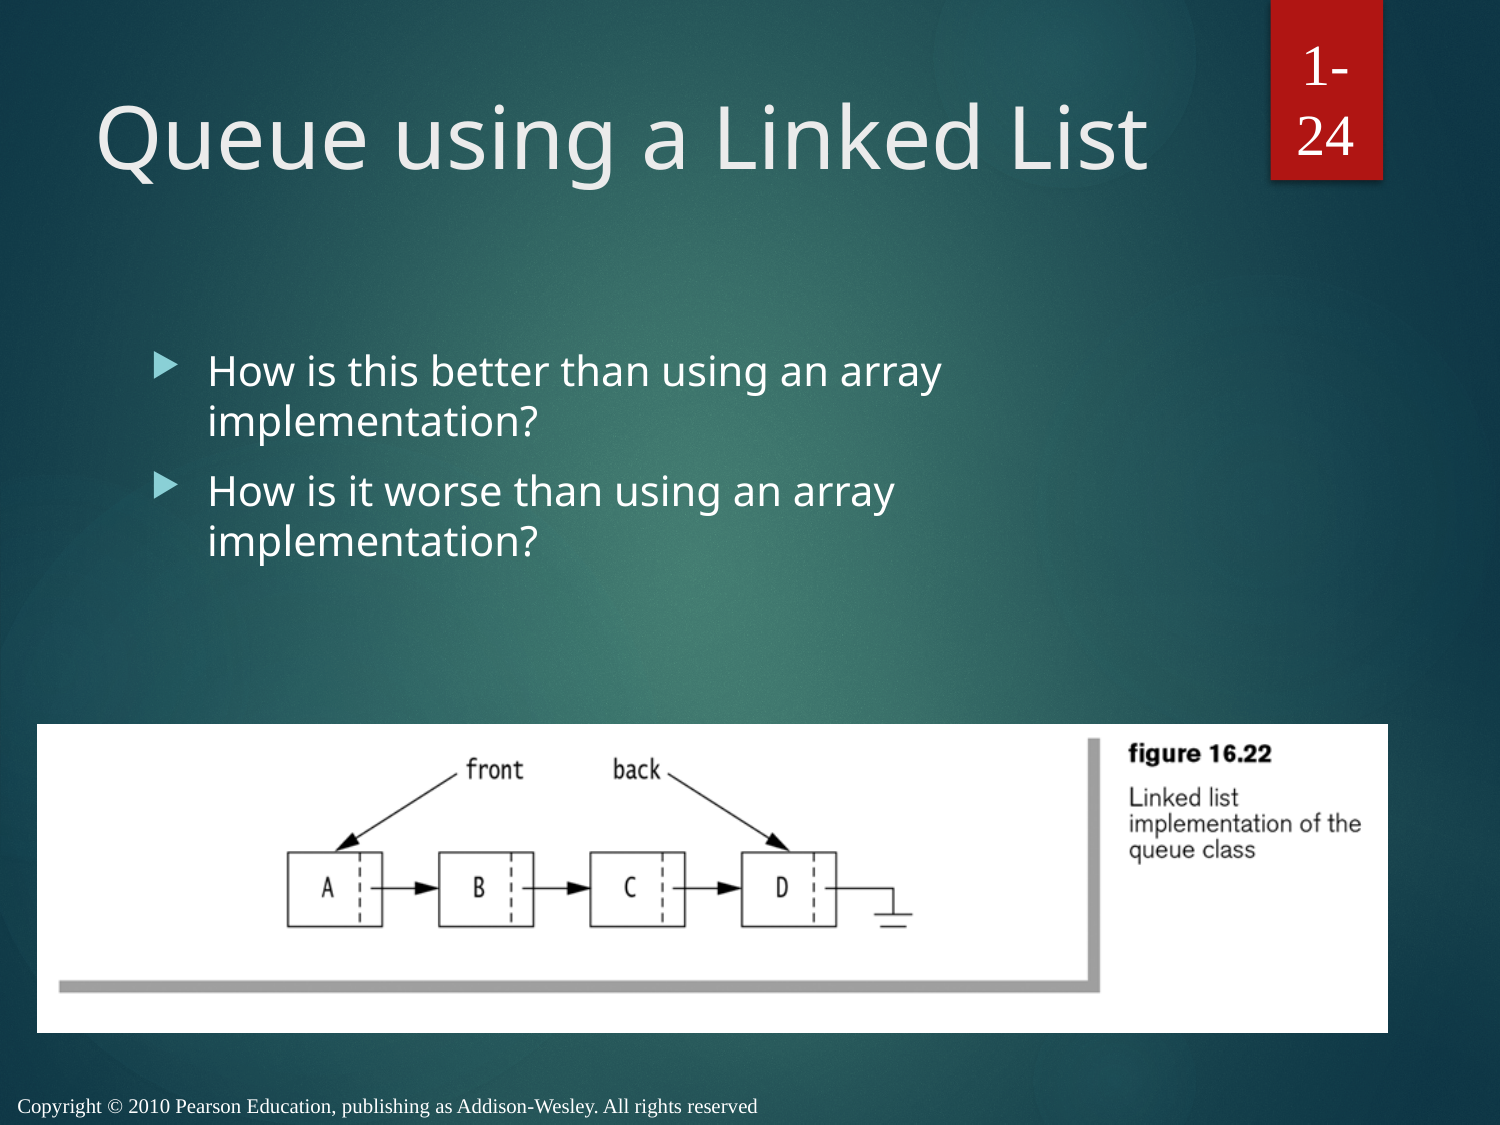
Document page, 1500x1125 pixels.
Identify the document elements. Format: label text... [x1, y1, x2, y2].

title Queue using a Linked List [79, 74, 1237, 304]
slide_number 1-24 [1273, 48, 1378, 175]
list How is this better than using an array implementation? How is it worse than using an array implementation? [135, 336, 1237, 723]
picture [37, 724, 1388, 1033]
